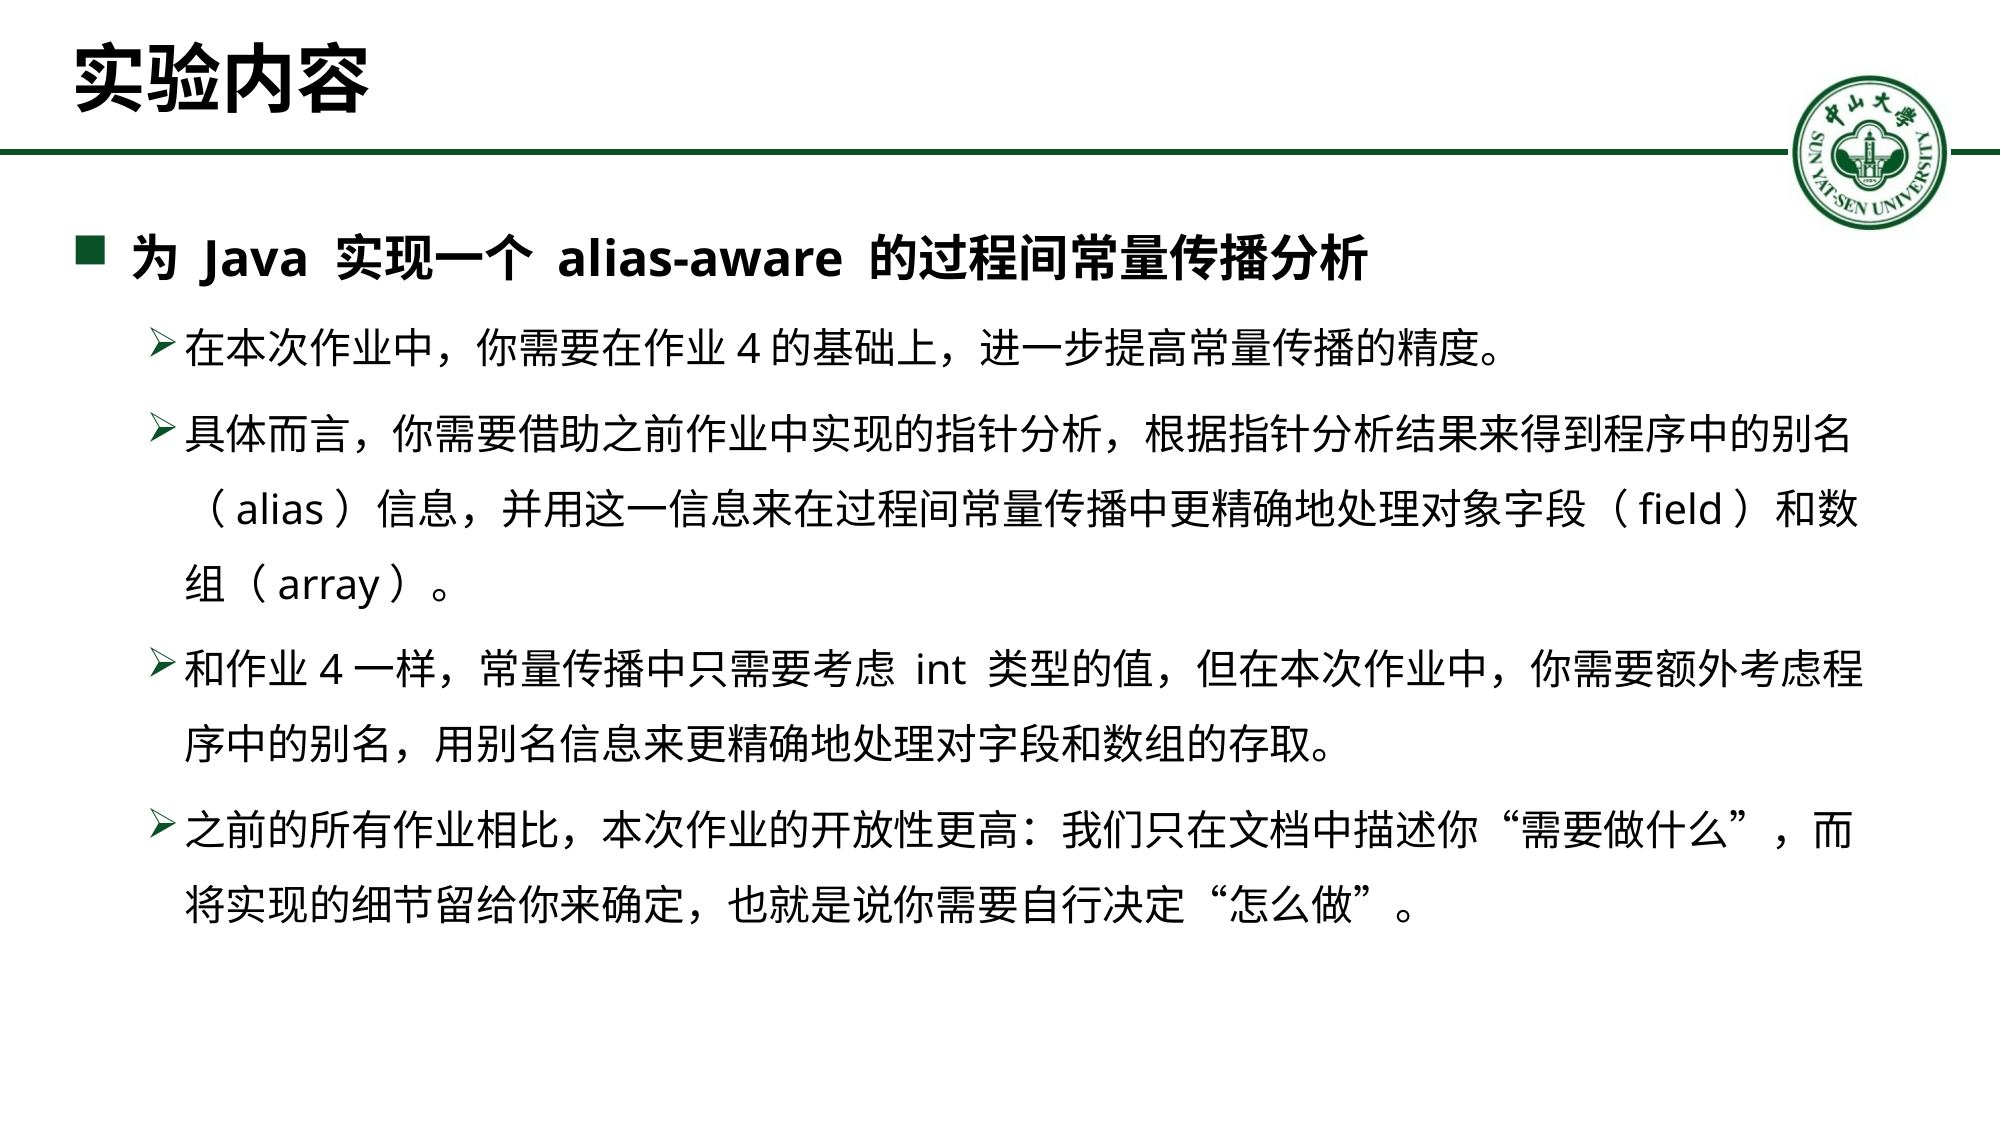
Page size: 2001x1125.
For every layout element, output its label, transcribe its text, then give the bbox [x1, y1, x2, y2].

list 为 Java 实现一个 alias-aware 的过程间常量传播分析 在本次作业中，你需要在作业4的基础上，进一步提高常量传播的精度。 具体而言，你需要借助之前作业中实现的指针分析，根据指针分析结果来得到程序中的别名（alias）信息，并用这一信息来在过程间常量传播中更精确地处理对象字段（field）和数组（array）。 和作业4一样，常量传播中只需要考虑 int 类型的值，但在本次作业中，你需要额外考虑程序中的别名，用别名信息来更精确地处理对字段和数组的存取。 之前的所有作业相比，本次作业的开放性更高：我们只在文档中描述你“需要做什么”，而将实现的细节留给你来确定，也就是说你需要自行决定“怎么做”。 [56, 189, 1895, 935]
title 实验内容 [56, 0, 1732, 153]
picture [1788, 71, 1951, 234]
